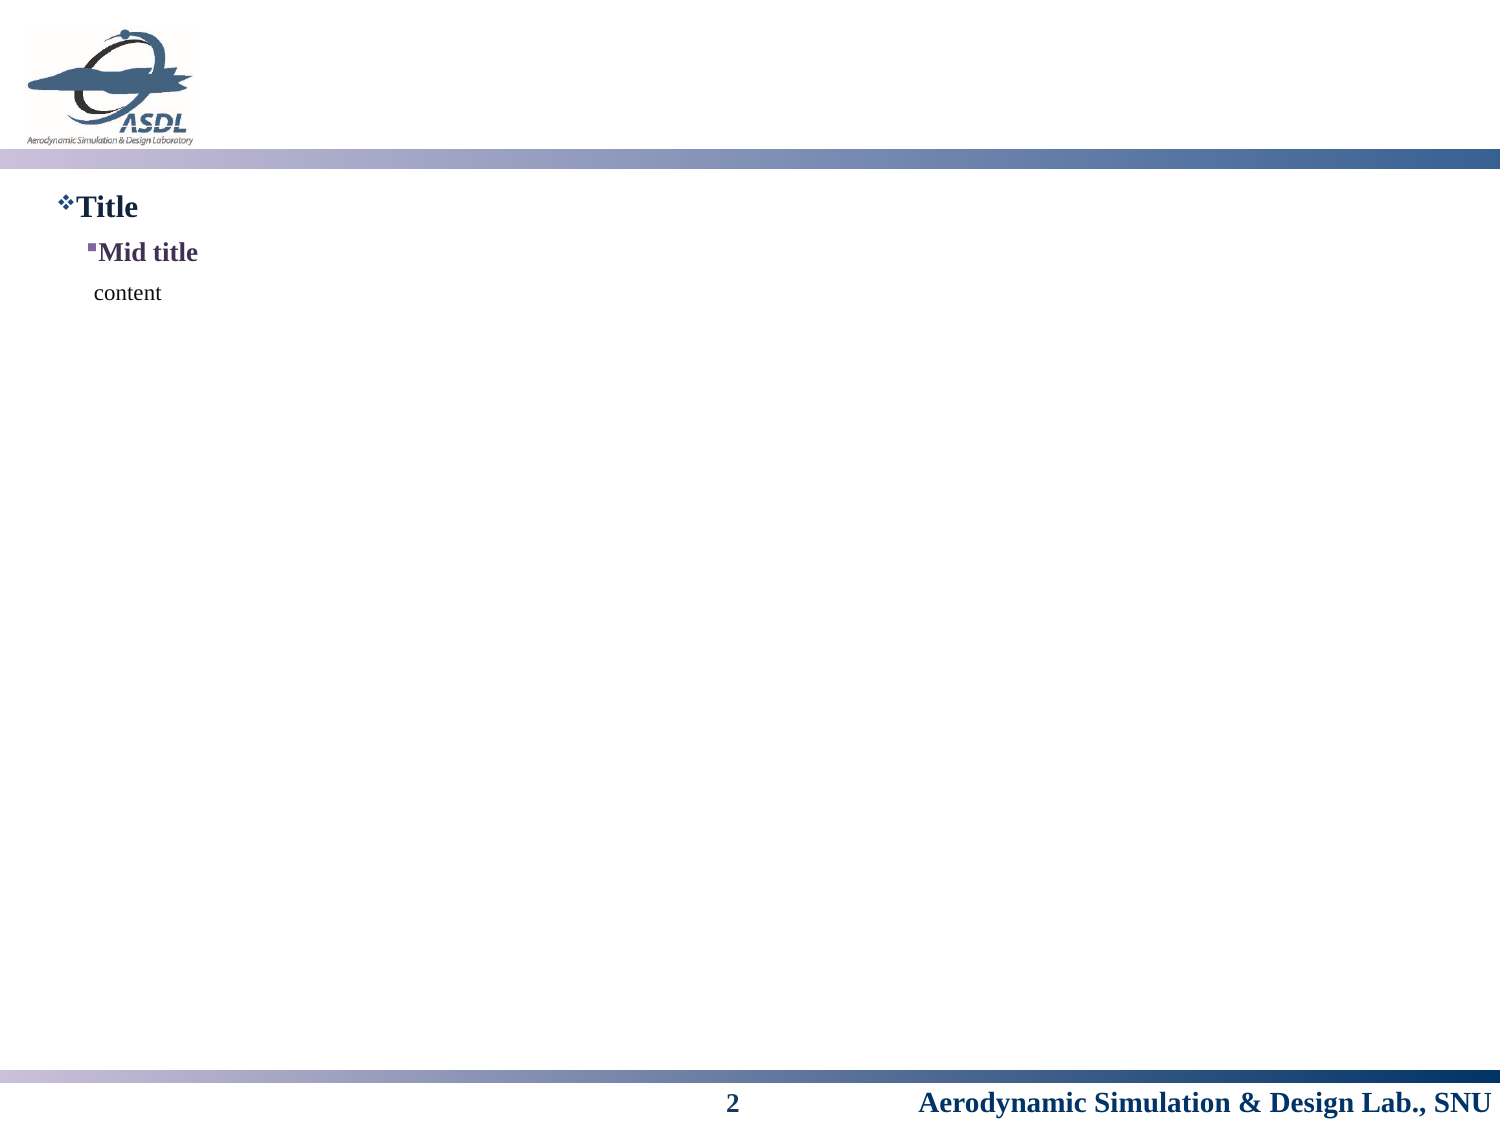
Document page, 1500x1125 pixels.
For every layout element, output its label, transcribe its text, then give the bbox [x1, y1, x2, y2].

slide_number 2 [671, 1065, 795, 1125]
picture [24, 26, 195, 148]
list Title Mid title content [11, 179, 1489, 1065]
